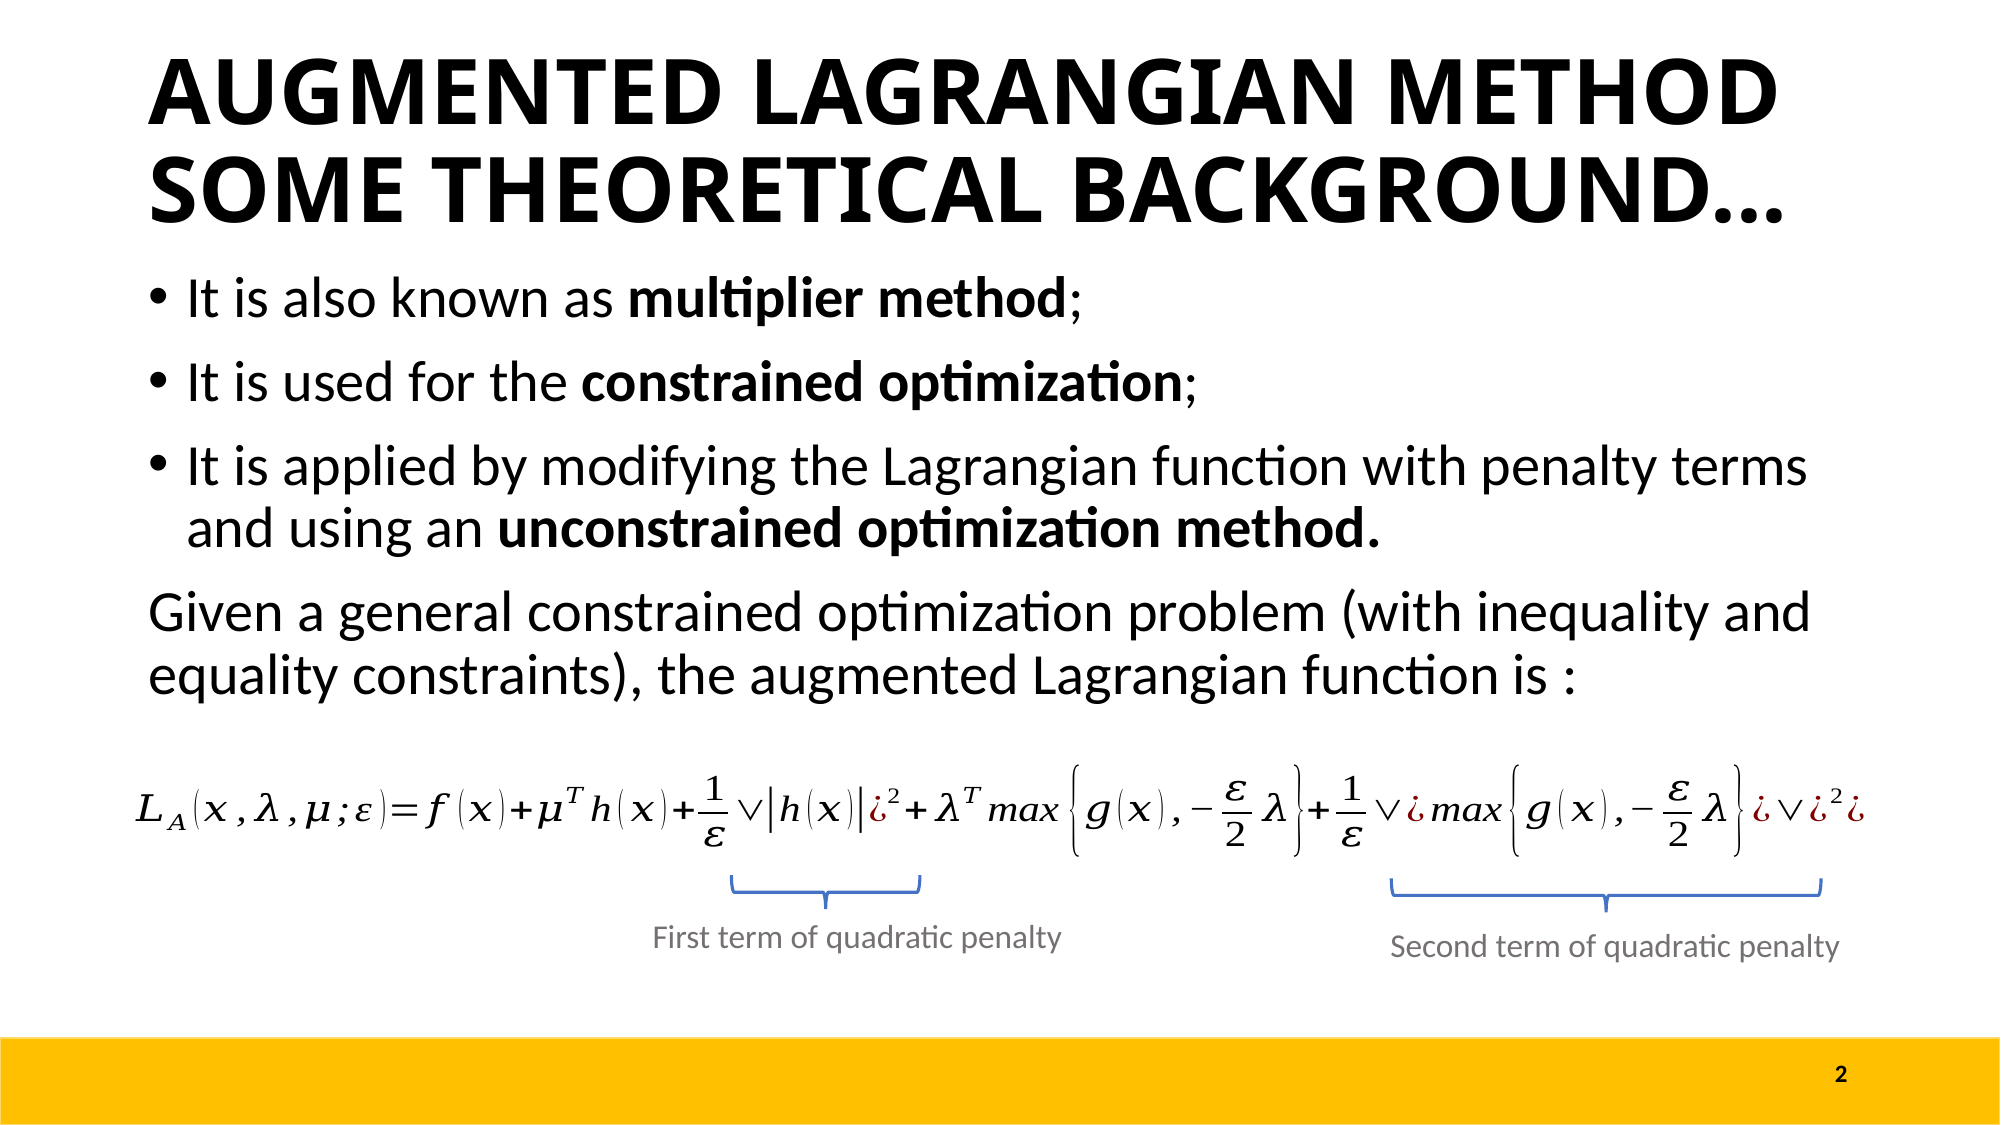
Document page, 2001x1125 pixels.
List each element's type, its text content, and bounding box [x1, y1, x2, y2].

text_box [730, 875, 921, 907]
text_box First term of quadratic penalty [637, 907, 1078, 963]
text_box [1390, 878, 1822, 913]
list It is also known as multiplier method; It is used for the constrained optimization; It is applied by modifying the Lagrangian function with penalty terms and using an unconstrained optimization method. Given a general constrained optimization problem (with inequality and equality constraints), the augmented Lagrangian function is : [133, 259, 1859, 815]
text_box Second term of quadratic penalty [1375, 916, 1856, 972]
title AUGMENTED LAGRANGIAN METHOD SOME THEORETICAL BACKGROUND... [133, 37, 1945, 251]
text_box [0, 1037, 2000, 1125]
slide_number 2 [1412, 1042, 1863, 1103]
